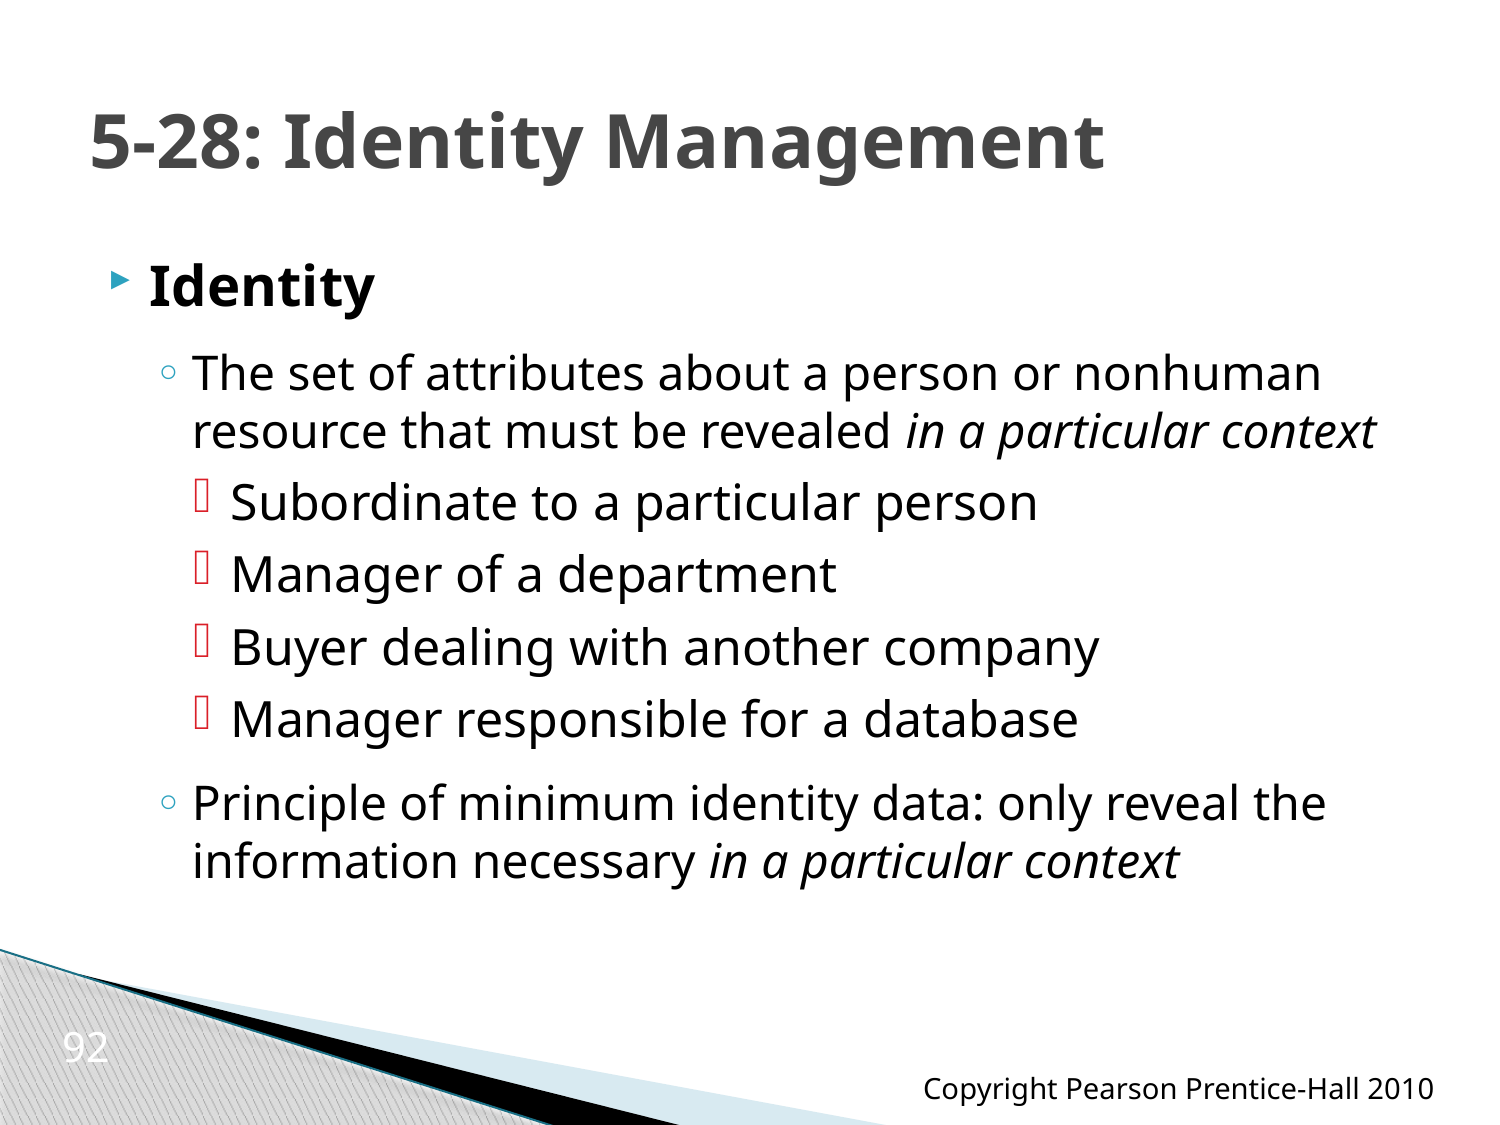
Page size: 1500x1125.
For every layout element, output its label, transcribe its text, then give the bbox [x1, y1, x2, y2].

title 5-28: Identity Management [75, 45, 1425, 233]
slide_number 92 [0, 1025, 125, 1085]
footer Copyright Pearson Prentice-Hall 2010 [737, 1052, 1450, 1113]
list Identity The set of attributes about a person or nonhuman resource that must be revealed in a particular context Subordinate to a particular person Manager of a department Buyer dealing with another company Manager responsible for a database Principle of minimum identity data: only reveal the information necessary in a particular context [74, 242, 1426, 986]
